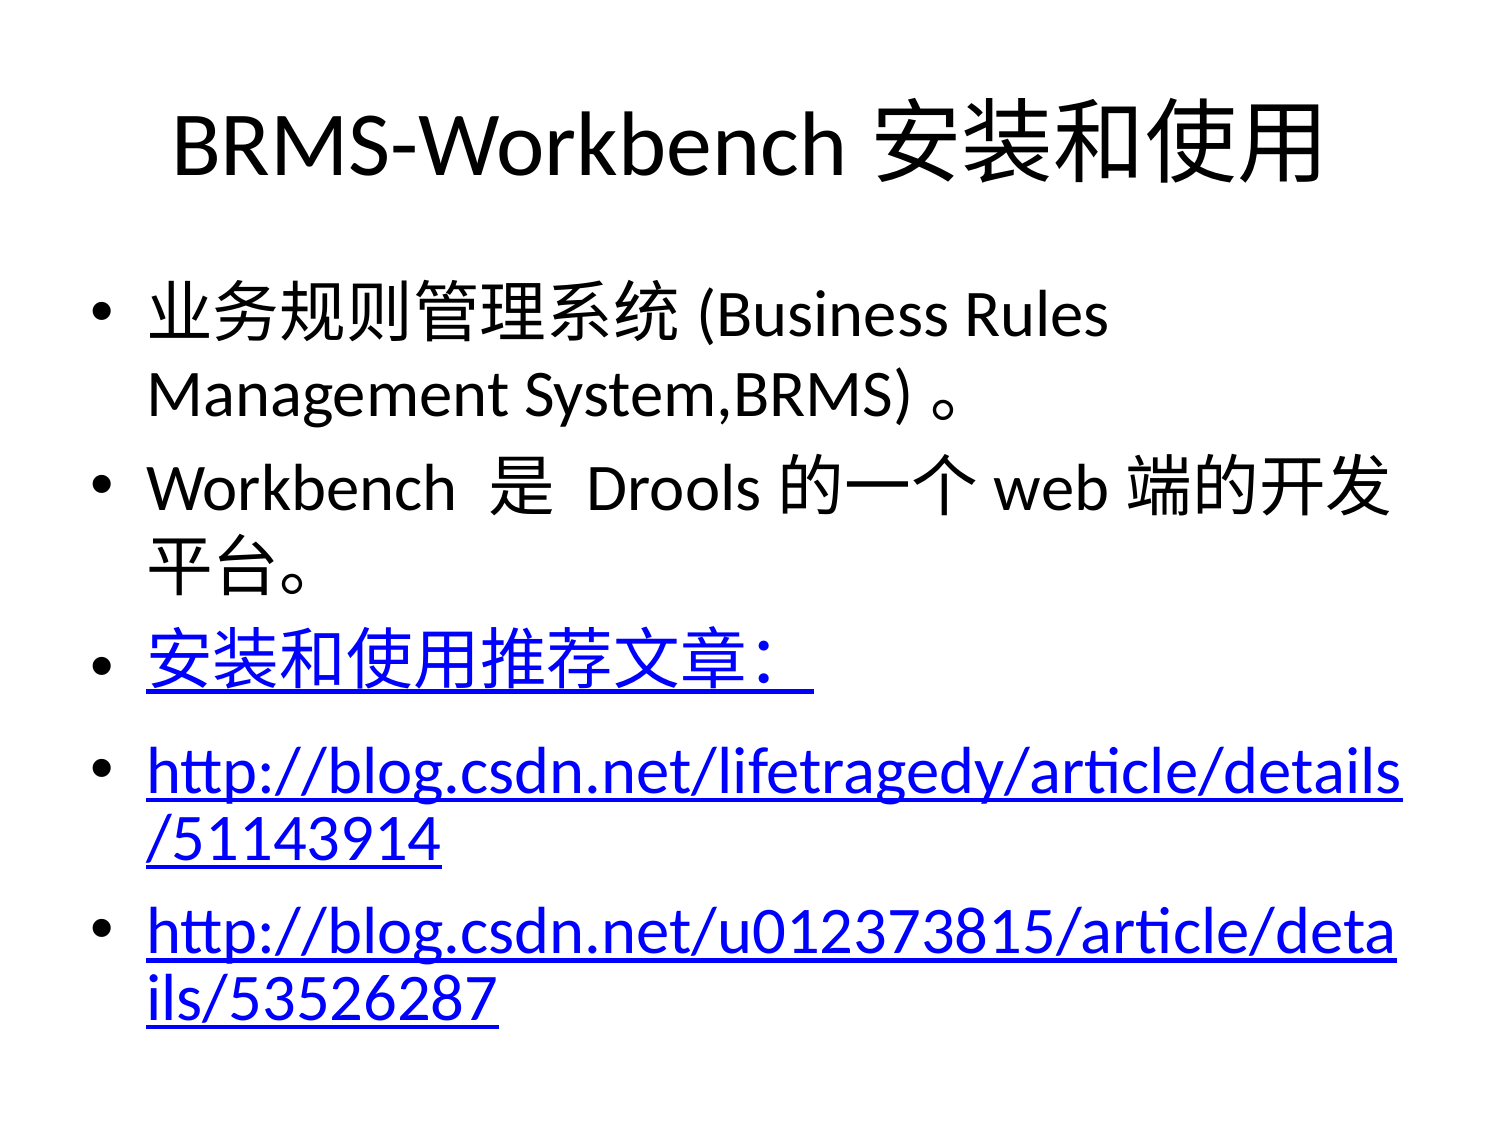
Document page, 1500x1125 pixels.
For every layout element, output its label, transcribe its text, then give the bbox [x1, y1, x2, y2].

list 业务规则管理系统(Business Rules Management System,BRMS)。 Workbench 是 Drools的一个web端的开发平台。 安装和使用推荐文章： http://blog.csdn.net/lifetragedy/article/details/51143914 http://blog.csdn.net/u012373815/article/details/53526287 [75, 262, 1425, 1005]
title BRMS-Workbench安装和使用 [75, 45, 1425, 233]
